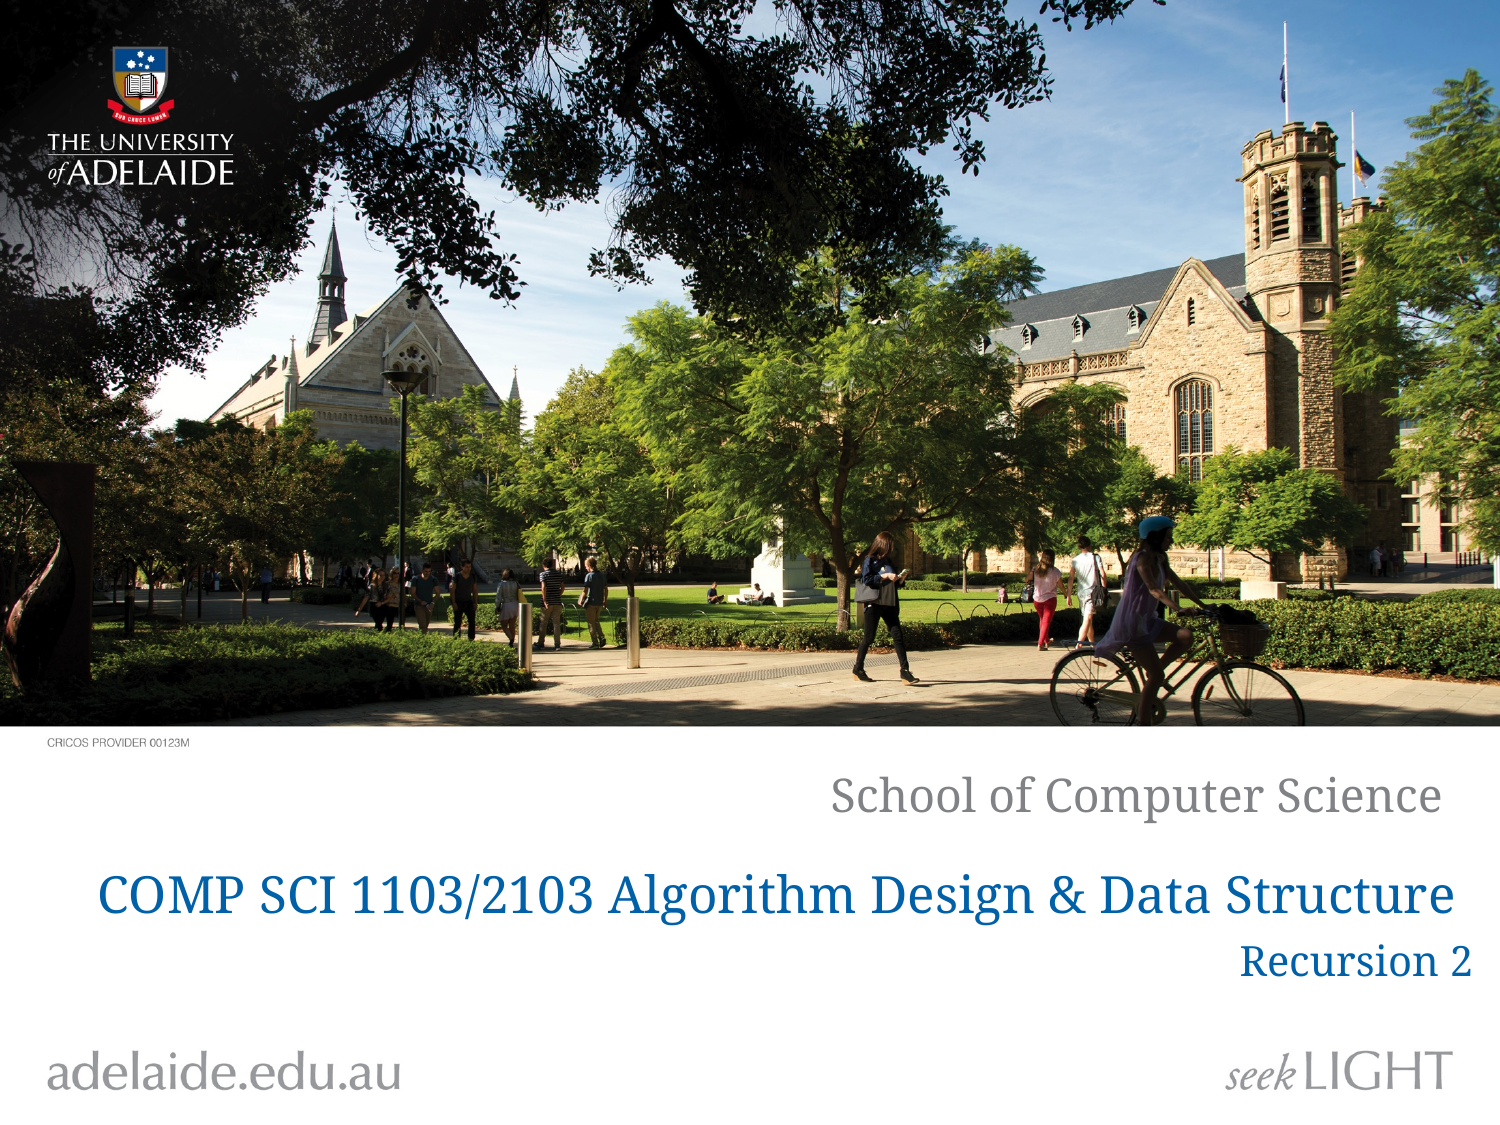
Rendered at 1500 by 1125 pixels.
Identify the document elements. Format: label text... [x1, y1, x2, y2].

picture [0, 0, 1500, 1125]
subtitle School of Computer Science [408, 755, 1459, 835]
title COMP SCI 1103/2103 Algorithm Design & Data Structure Recursion 2 [17, 798, 1489, 1035]
